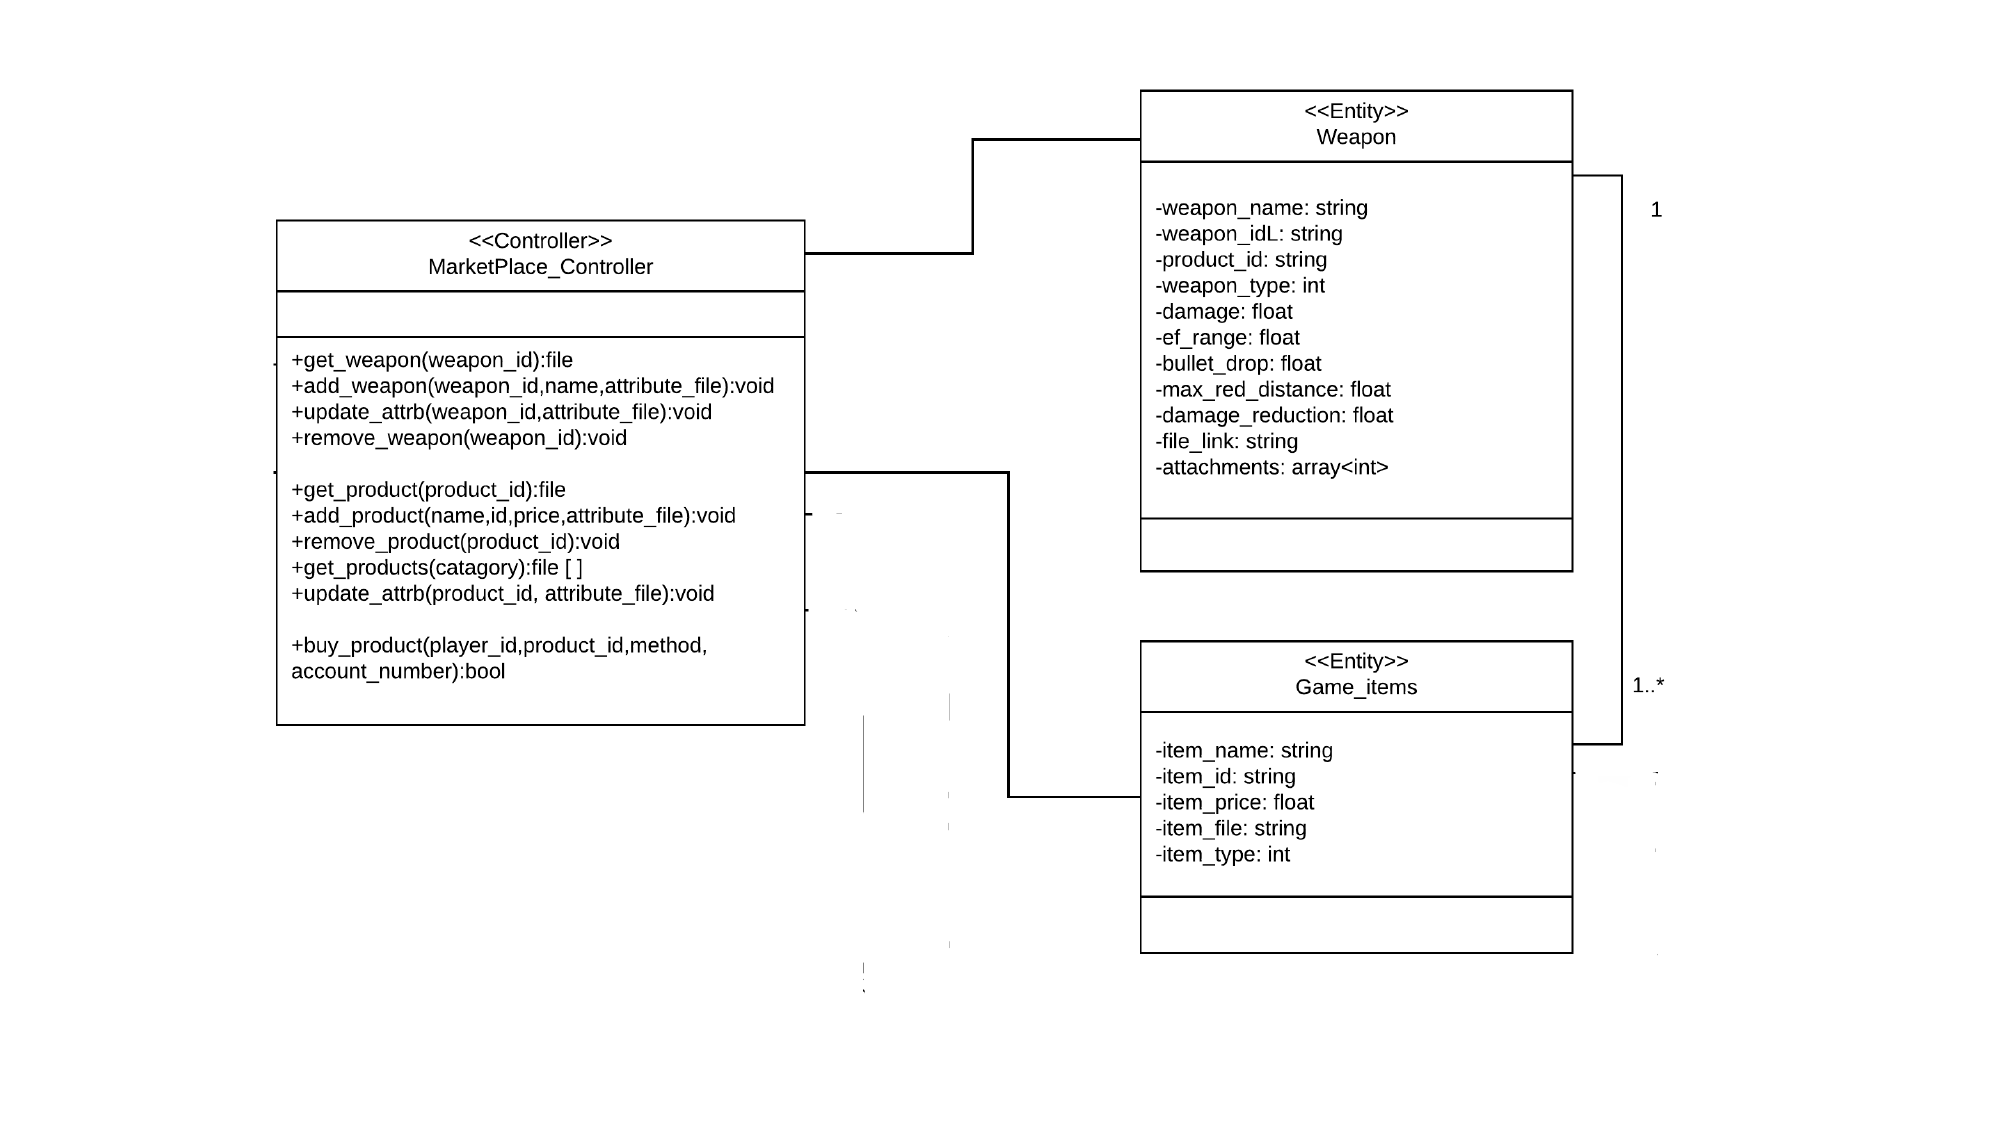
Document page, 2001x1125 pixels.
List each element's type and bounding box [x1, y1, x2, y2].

list [261, 52, 1707, 995]
